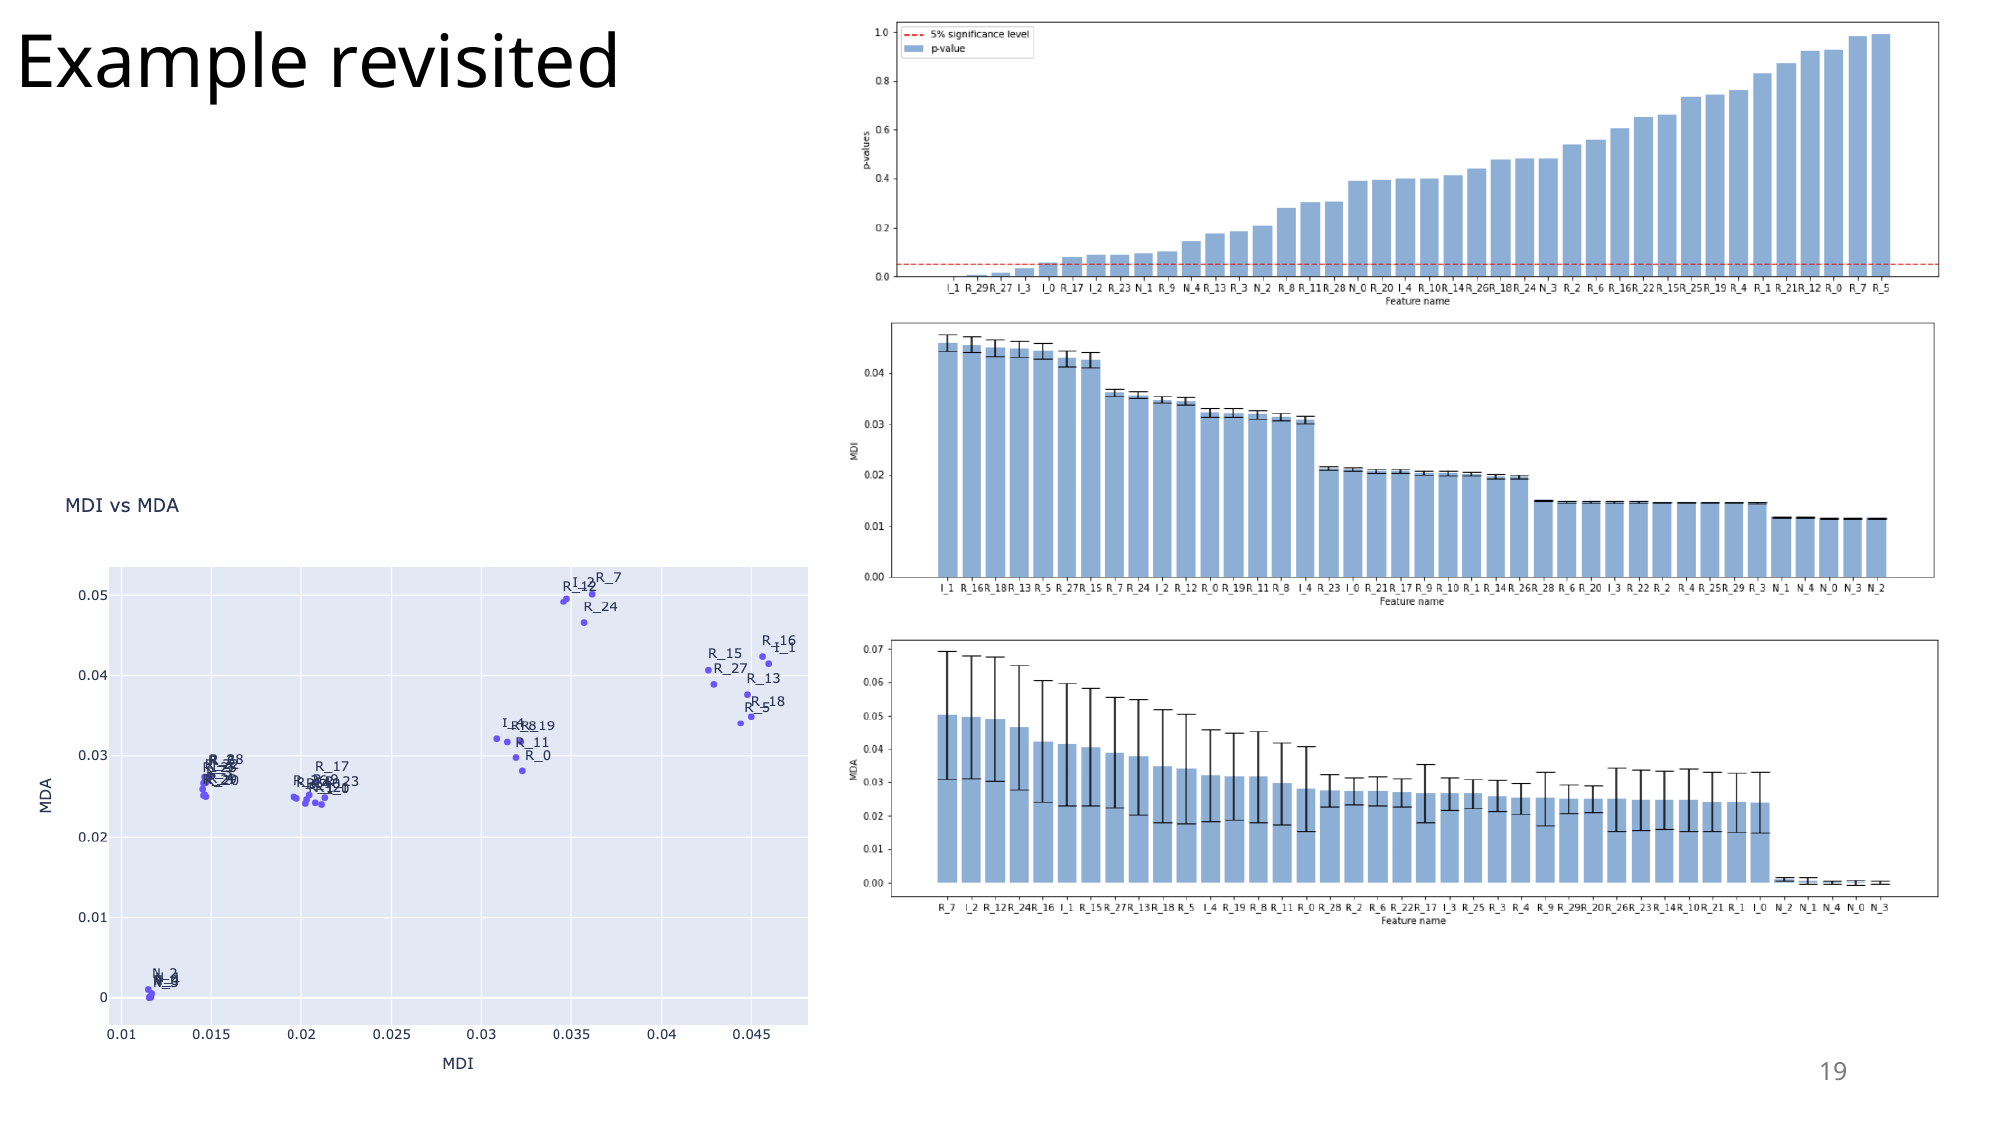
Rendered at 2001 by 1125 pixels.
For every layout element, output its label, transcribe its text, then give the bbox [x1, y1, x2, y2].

slide_number 19 [1412, 1042, 1863, 1103]
picture [23, 482, 825, 1082]
picture [839, 13, 1946, 612]
picture [839, 630, 1946, 934]
title Example revisited [0, 16, 853, 112]
